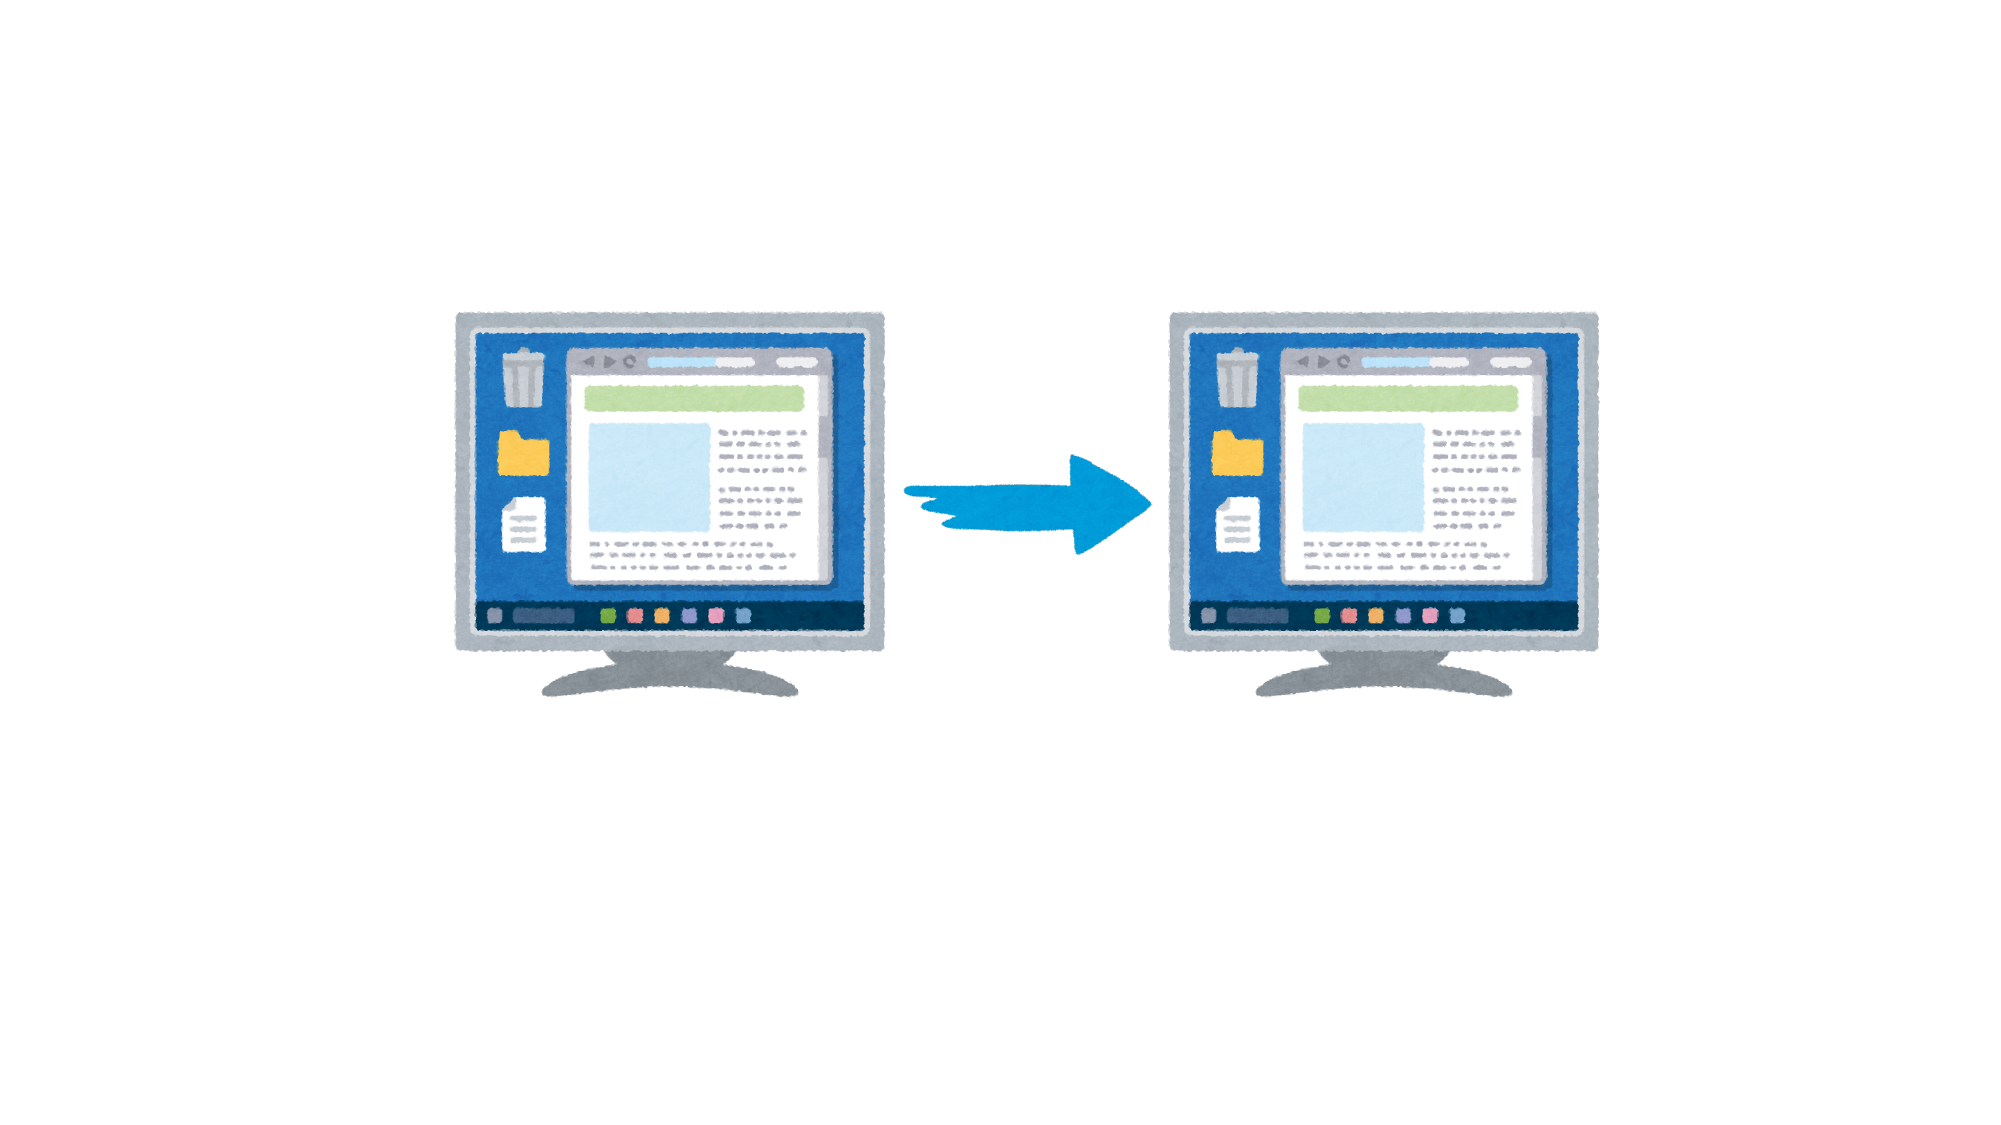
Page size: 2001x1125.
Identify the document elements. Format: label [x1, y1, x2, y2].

picture [437, 295, 1618, 714]
